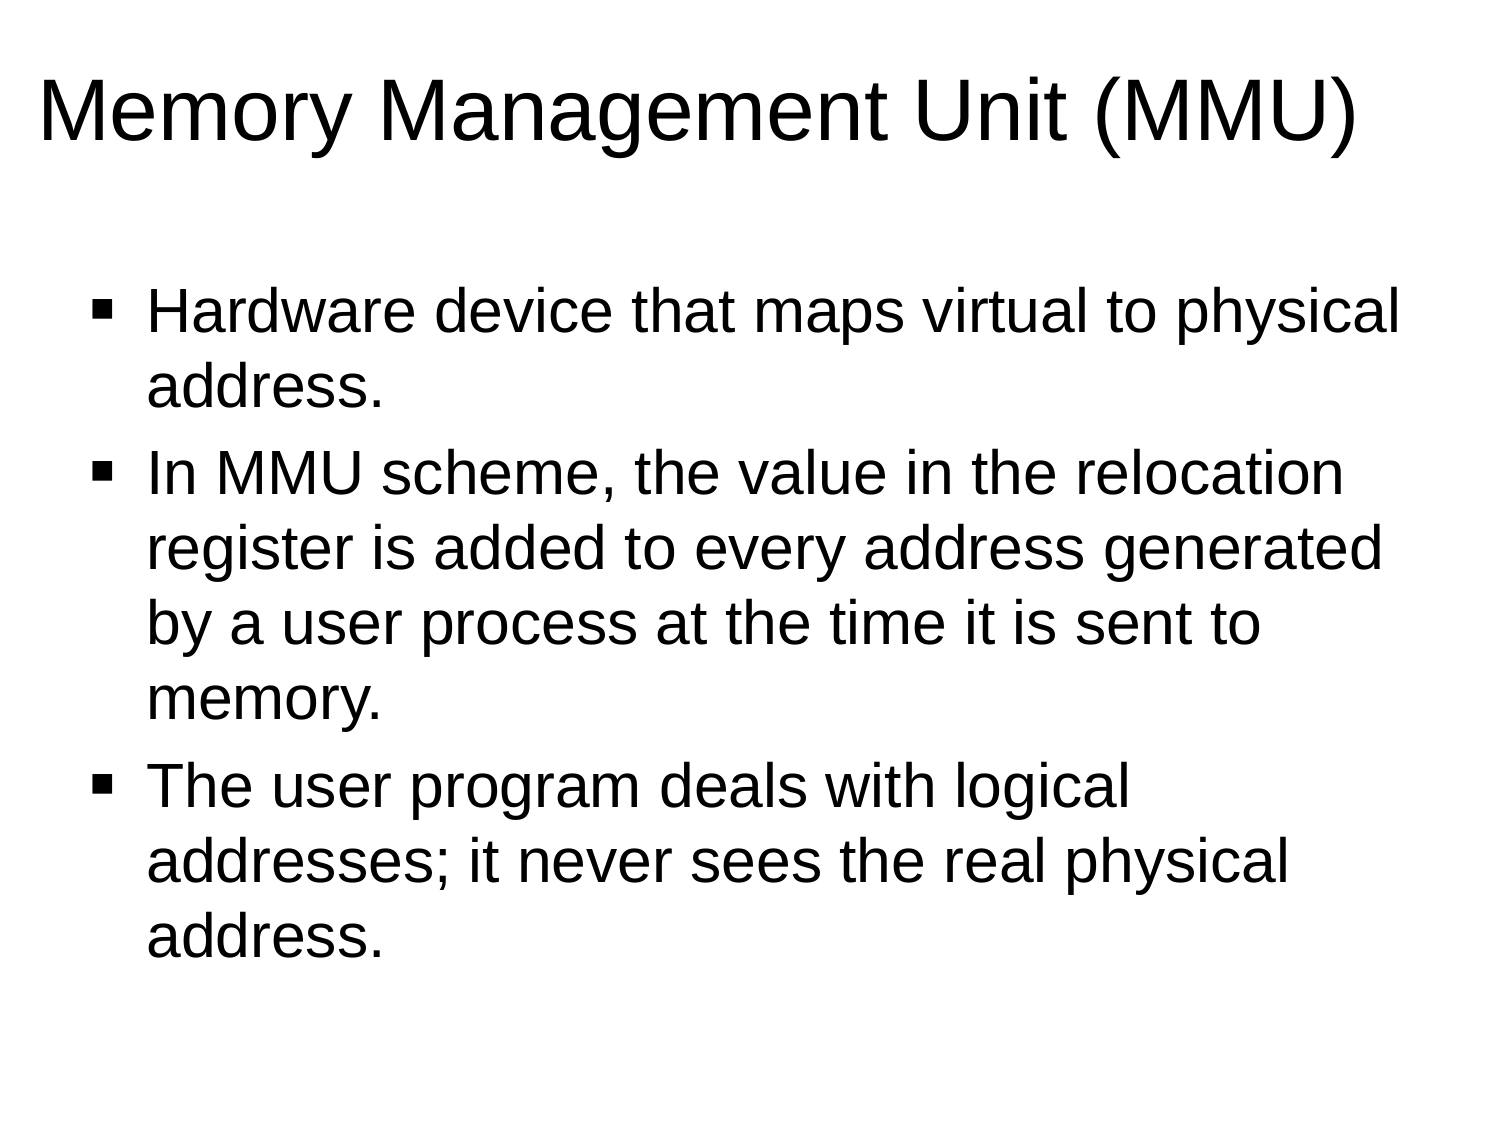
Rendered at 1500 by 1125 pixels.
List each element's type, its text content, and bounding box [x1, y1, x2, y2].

list Hardware device that maps virtual to physical address. In MMU scheme, the value in the relocation register is added to every address generated by a user process at the time it is sent to memory. The user program deals with logical addresses; it never sees the real physical address. [75, 262, 1425, 1006]
title Memory Management Unit (MMU) [22, 45, 1476, 233]
